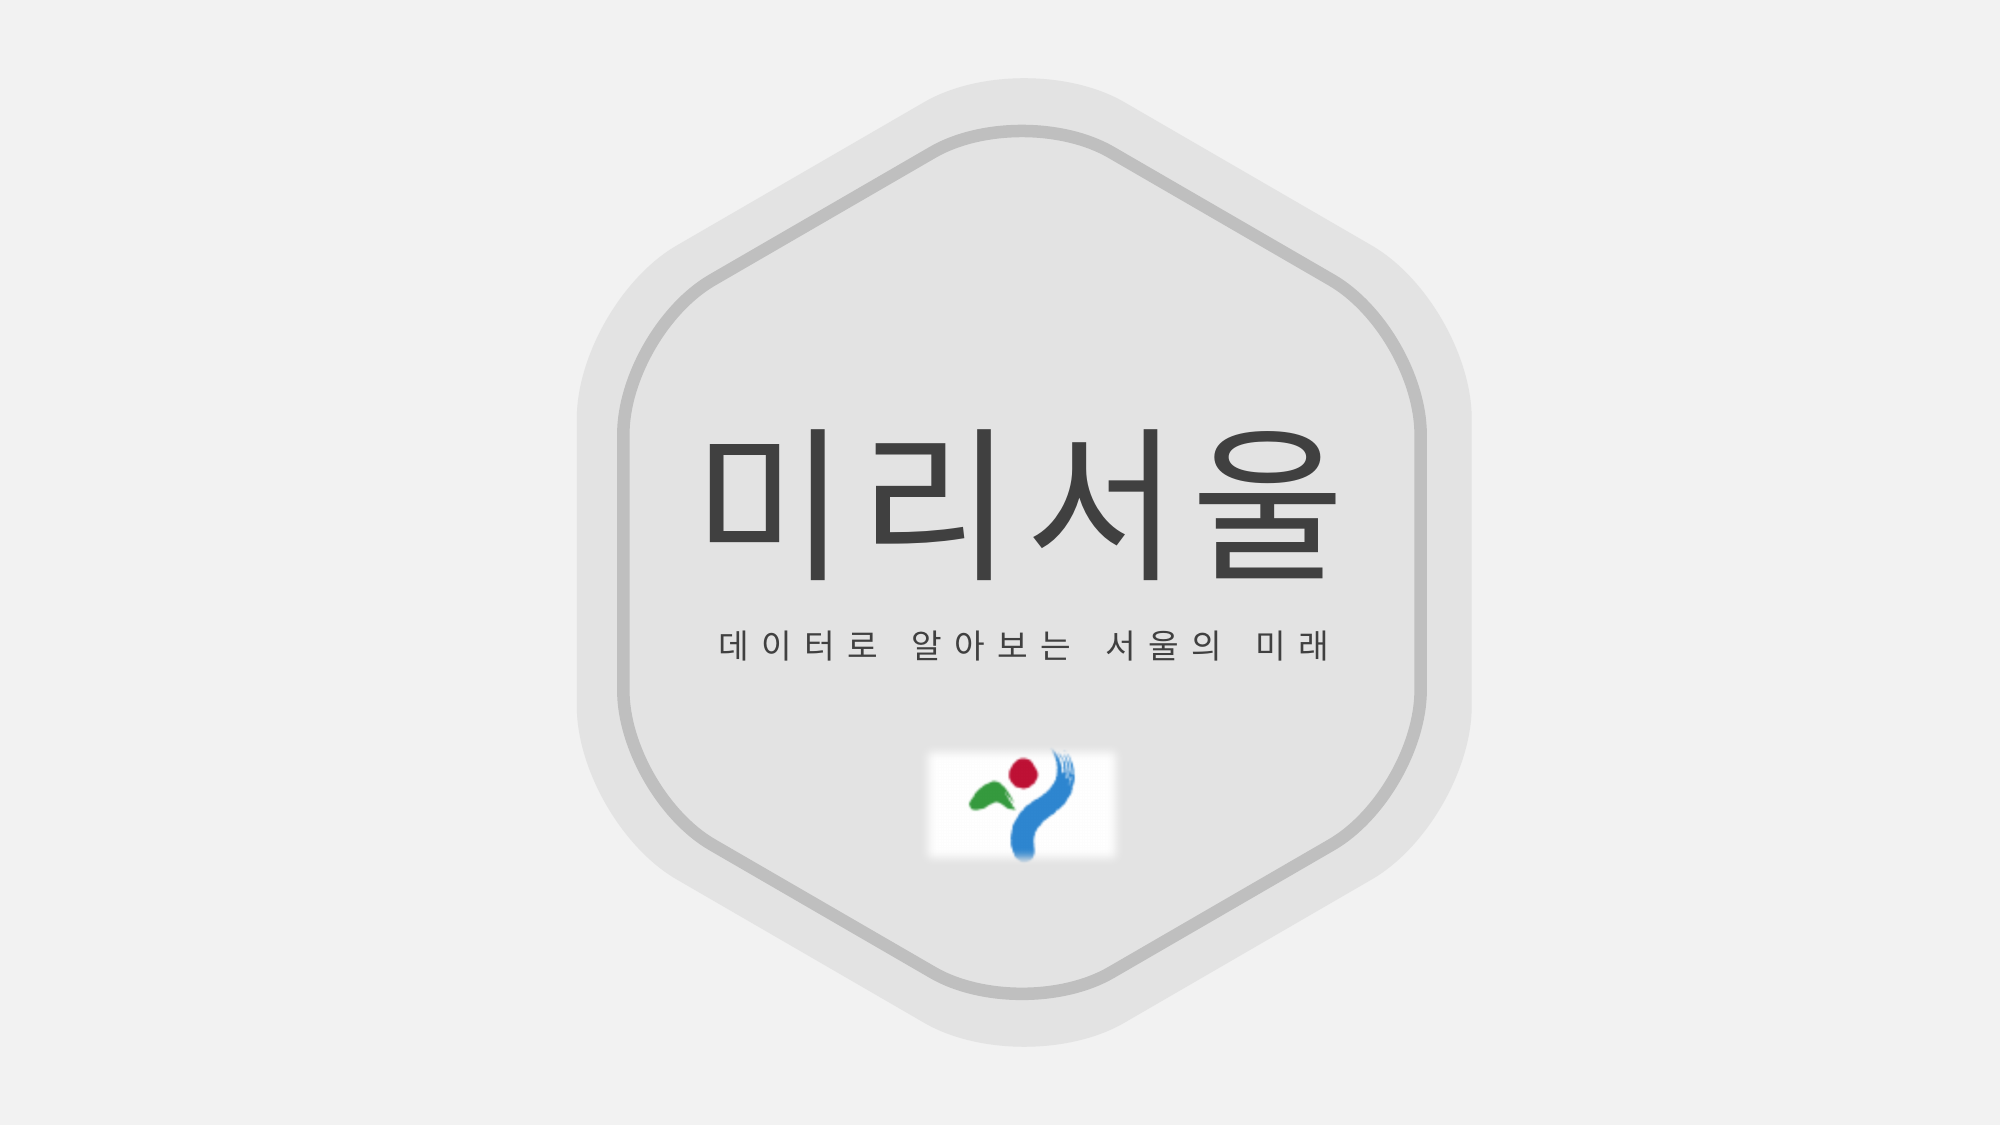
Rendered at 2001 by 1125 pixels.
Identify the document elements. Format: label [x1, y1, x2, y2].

text_box [508, 393, 1531, 674]
text_box [629, 130, 1415, 393]
text_box [623, 674, 1421, 994]
text_box [579, 78, 1470, 393]
picture [918, 742, 1126, 868]
text_box [576, 674, 1472, 1047]
